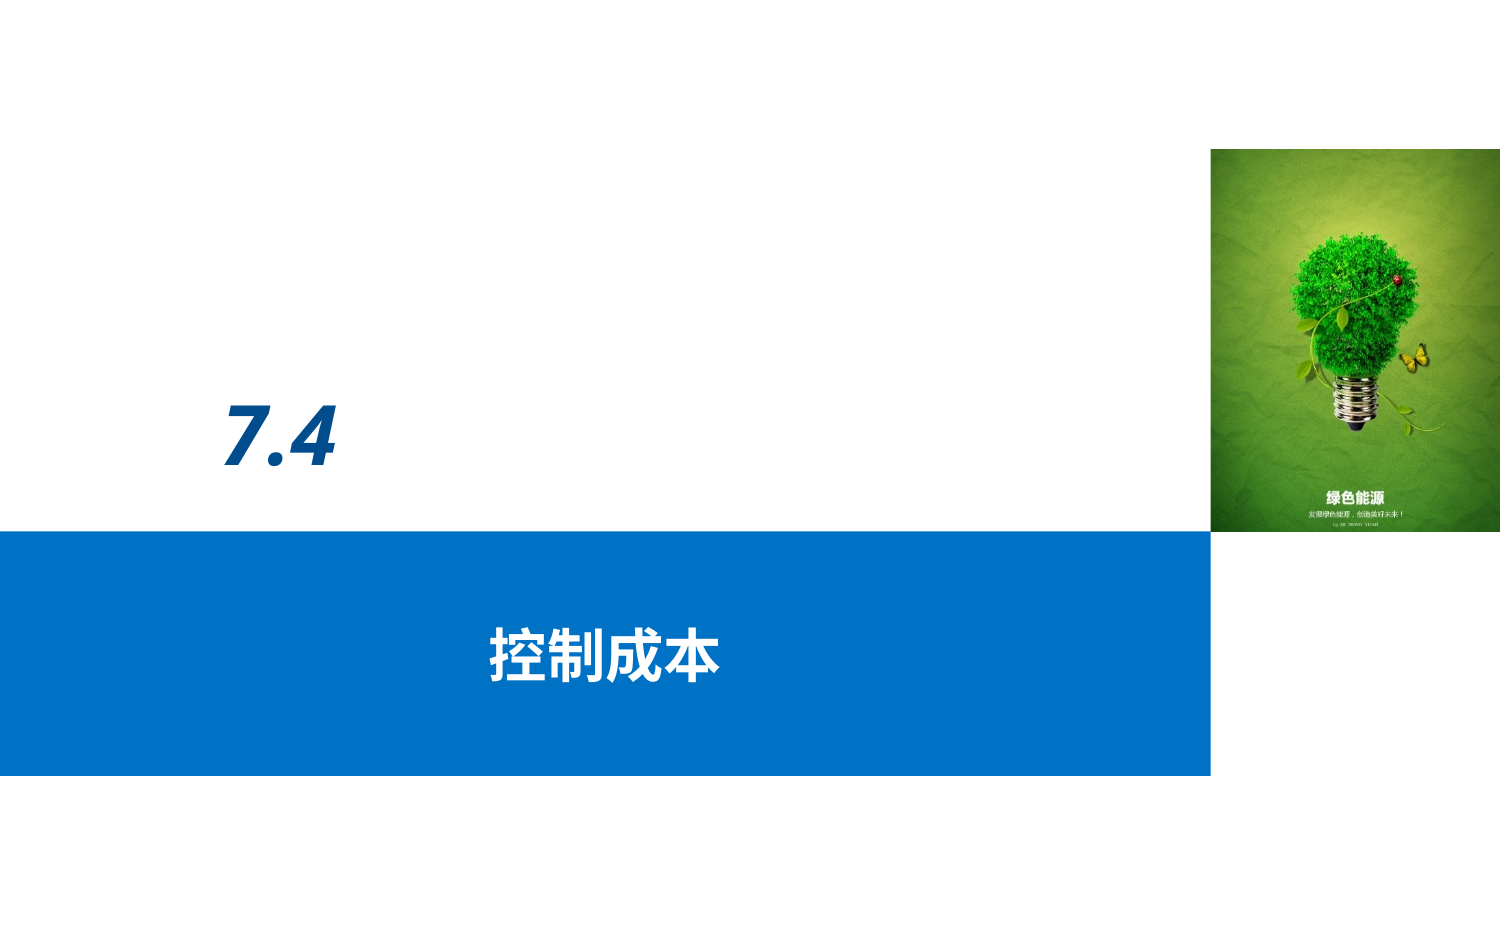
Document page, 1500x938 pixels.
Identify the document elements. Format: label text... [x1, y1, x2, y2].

text_box 7.4 [206, 374, 715, 489]
text_box 控制成本 [0, 531, 1211, 776]
picture [1210, 149, 1500, 532]
